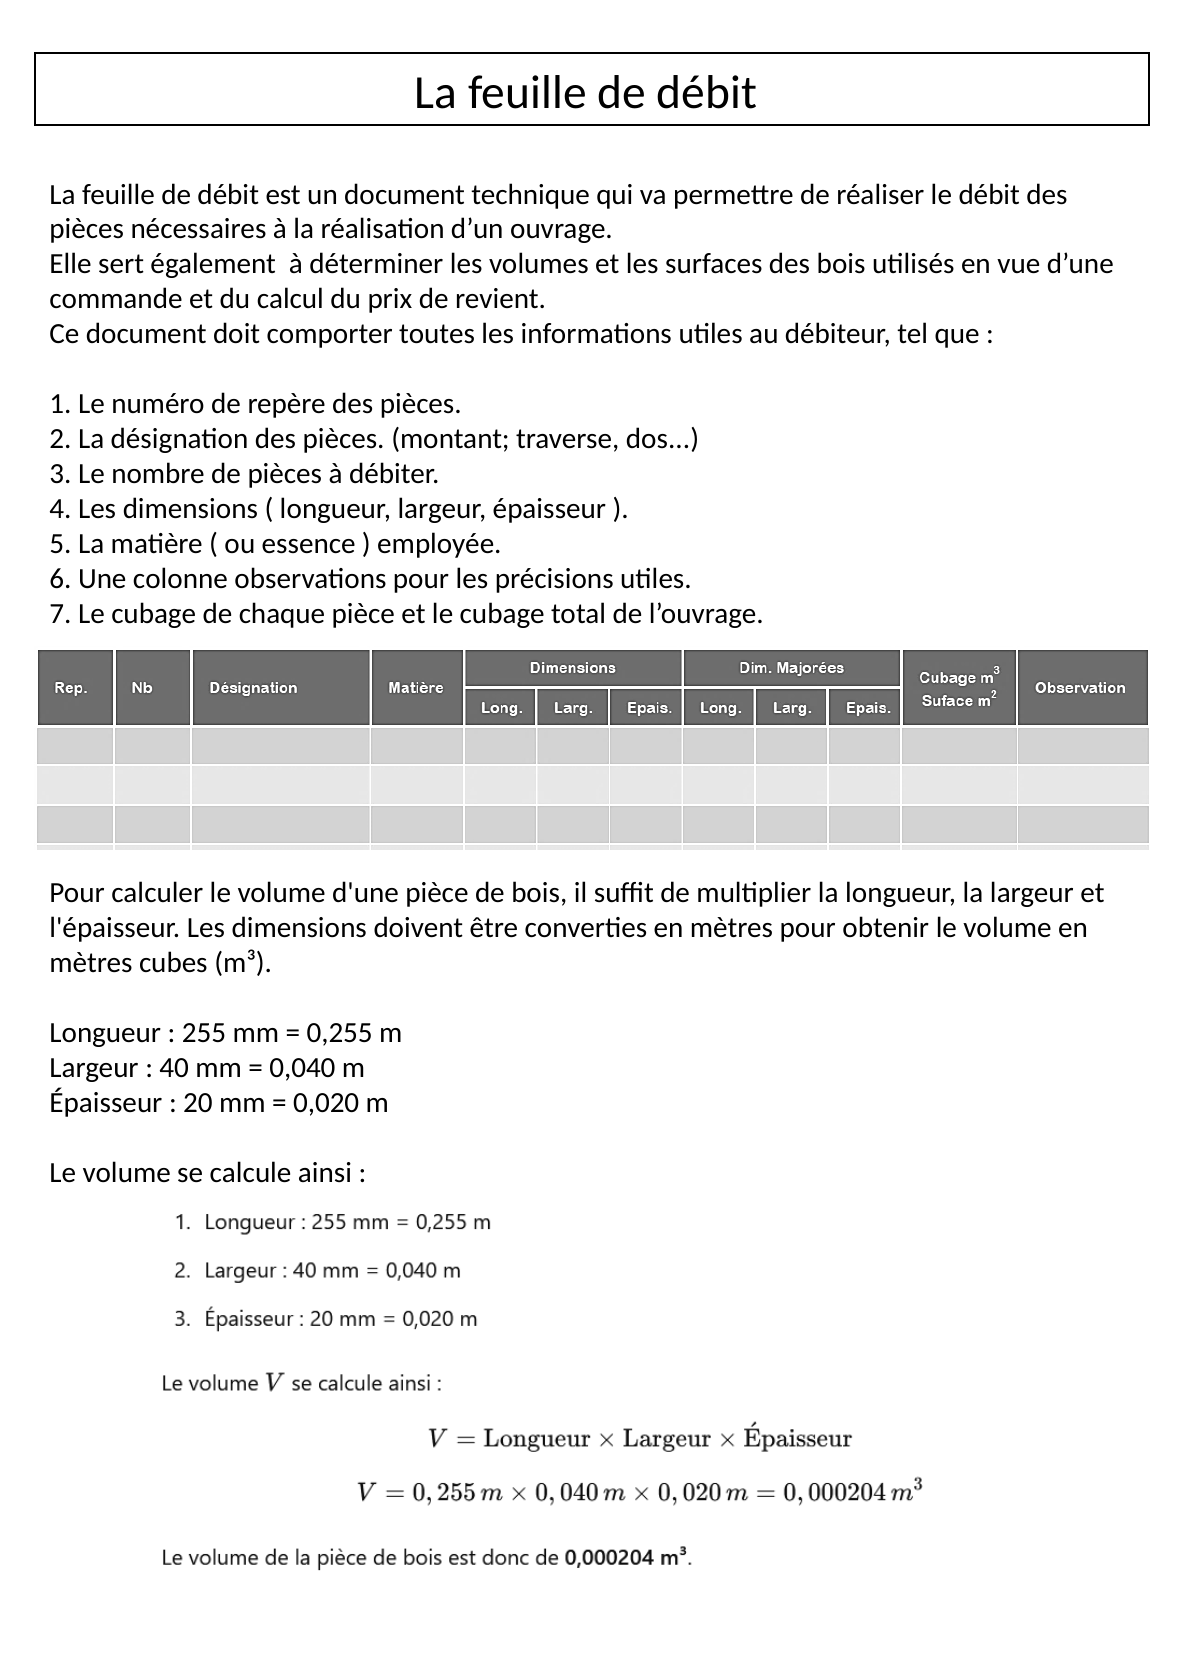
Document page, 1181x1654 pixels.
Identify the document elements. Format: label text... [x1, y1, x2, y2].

text_box La feuille de débit est un document technique qui va permettre de réaliser le débit des pièces nécessaires à la réalisation d’un ouvrage. Elle sert également à déterminer les volumes et les surfaces des bois utilisés en vue d’une commande et du calcul du prix de revient. Ce document doit comporter toutes les informations utiles au débiteur, tel que : 1. Le numéro de repère des pièces. 2. La désignation des pièces. (montant; traverse, dos...) 3. Le nombre de pièces à débiter. 4. Les dimensions ( longueur, largeur, épaisseur ). 5. La matière ( ou essence ) employée. 6. Une colonne observations pour les précisions utiles. 7. Le cubage de chaque pièce et le cubage total de l’ouvrage. [34, 167, 1150, 646]
text_box Pour calculer le volume d'une pièce de bois, il suffit de multiplier la longueur, la largeur et l'épaisseur. Les dimensions doivent être converties en mètres pour obtenir le volume en mètres cubes (m³). Longueur : 255 mm = 0,255 m Largeur : 40 mm = 0,040 m Épaisseur : 20 mm = 0,020 m Le volume se calcule ainsi : [34, 865, 1150, 1196]
text_box La feuille de débit [34, 52, 1150, 126]
picture [34, 646, 1150, 850]
picture [134, 1199, 998, 1582]
